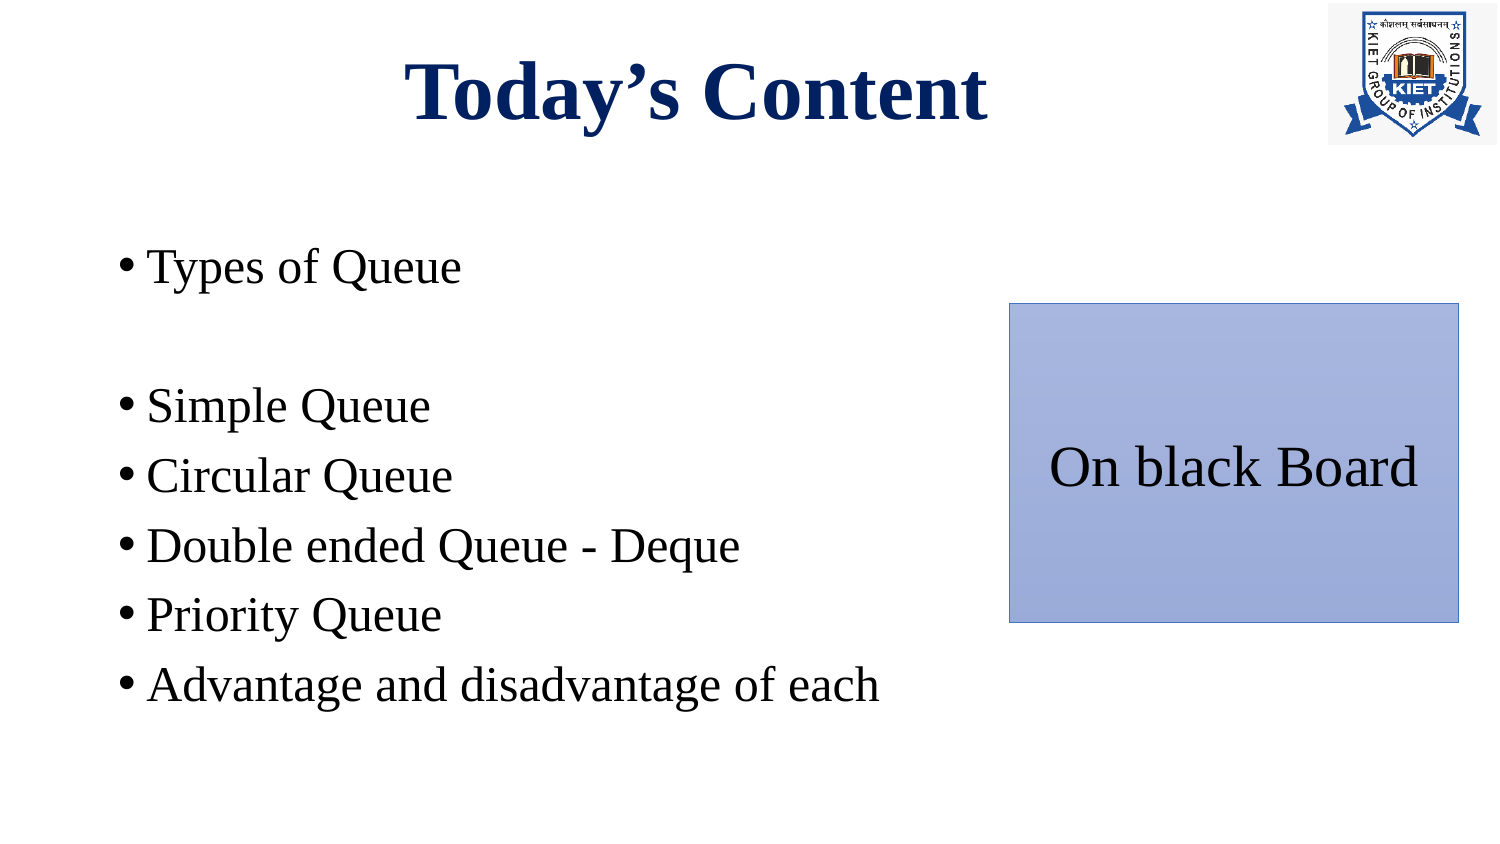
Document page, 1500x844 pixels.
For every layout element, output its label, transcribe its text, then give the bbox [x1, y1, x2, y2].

title Today’s Content [49, 11, 1344, 175]
text_box On black Board [1009, 303, 1459, 623]
list Types of Queue Simple Queue Circular Queue Double ended Queue - Deque Priority Queue Advantage and disadvantage of each [103, 232, 1397, 769]
picture [1328, 3, 1497, 145]
